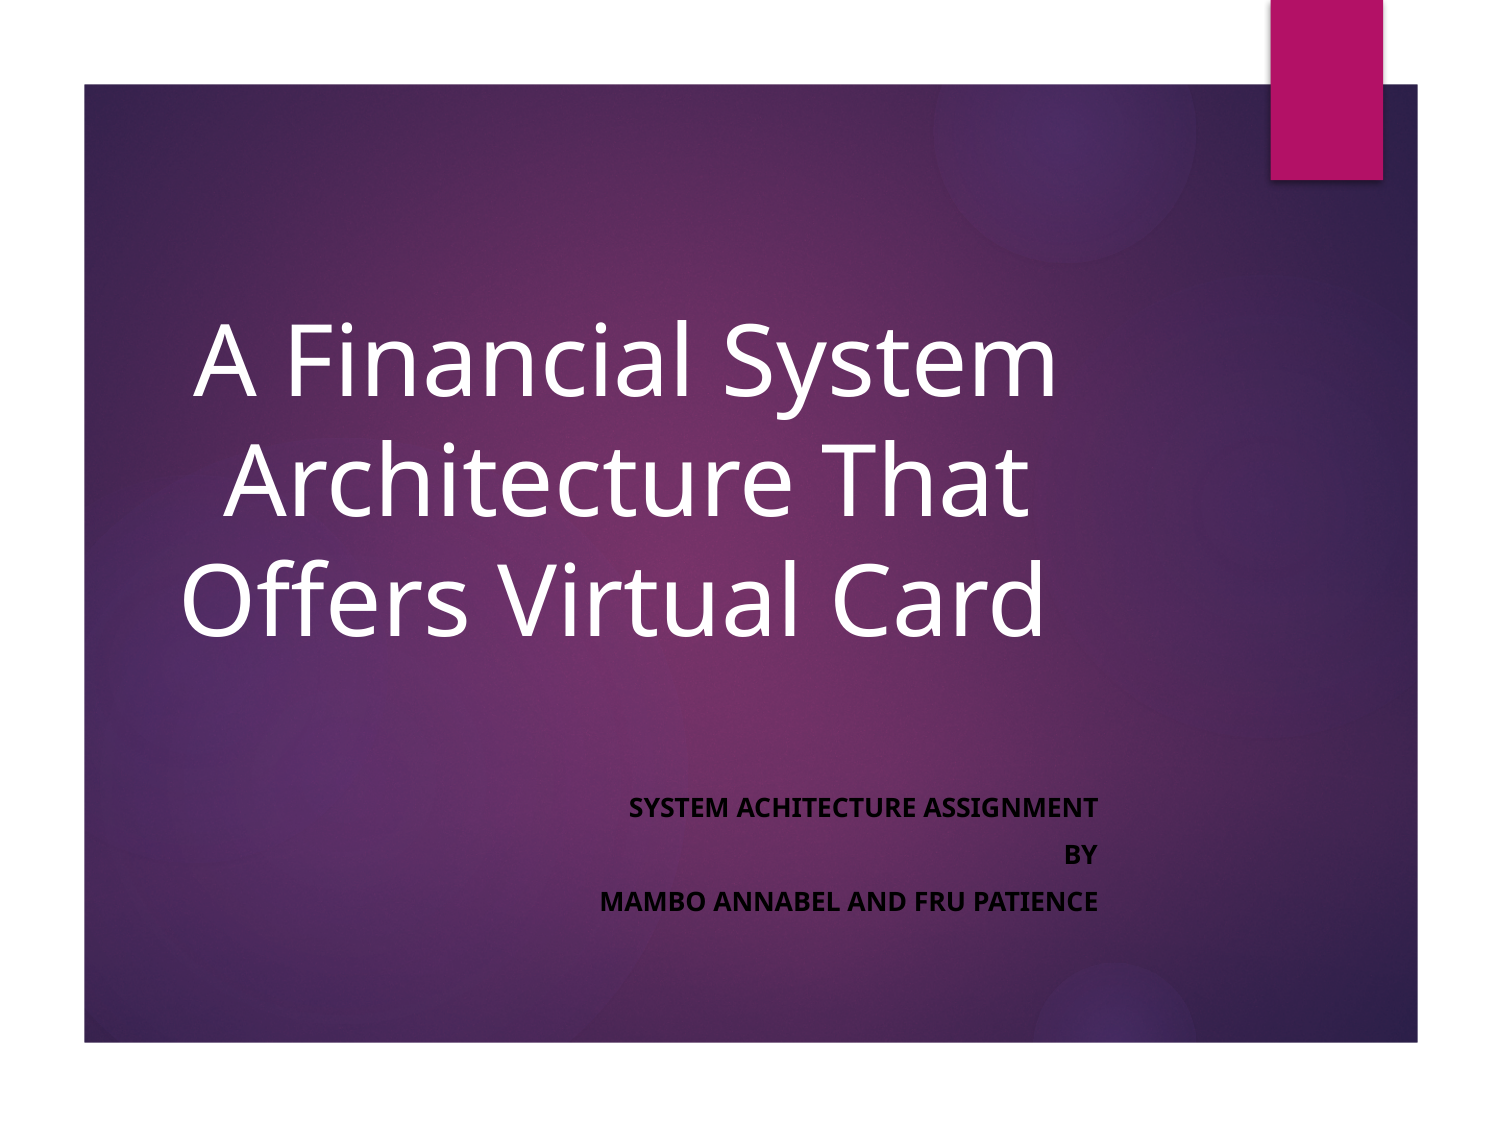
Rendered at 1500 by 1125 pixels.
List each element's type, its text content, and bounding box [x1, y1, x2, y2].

title A Financial System Architecture That Offers Virtual Card [142, 365, 1113, 783]
subtitle System ACHITECTURE ASSIGNMENT By MAMBO ANNABEL AND FRU PATIENCE [142, 783, 1113, 925]
